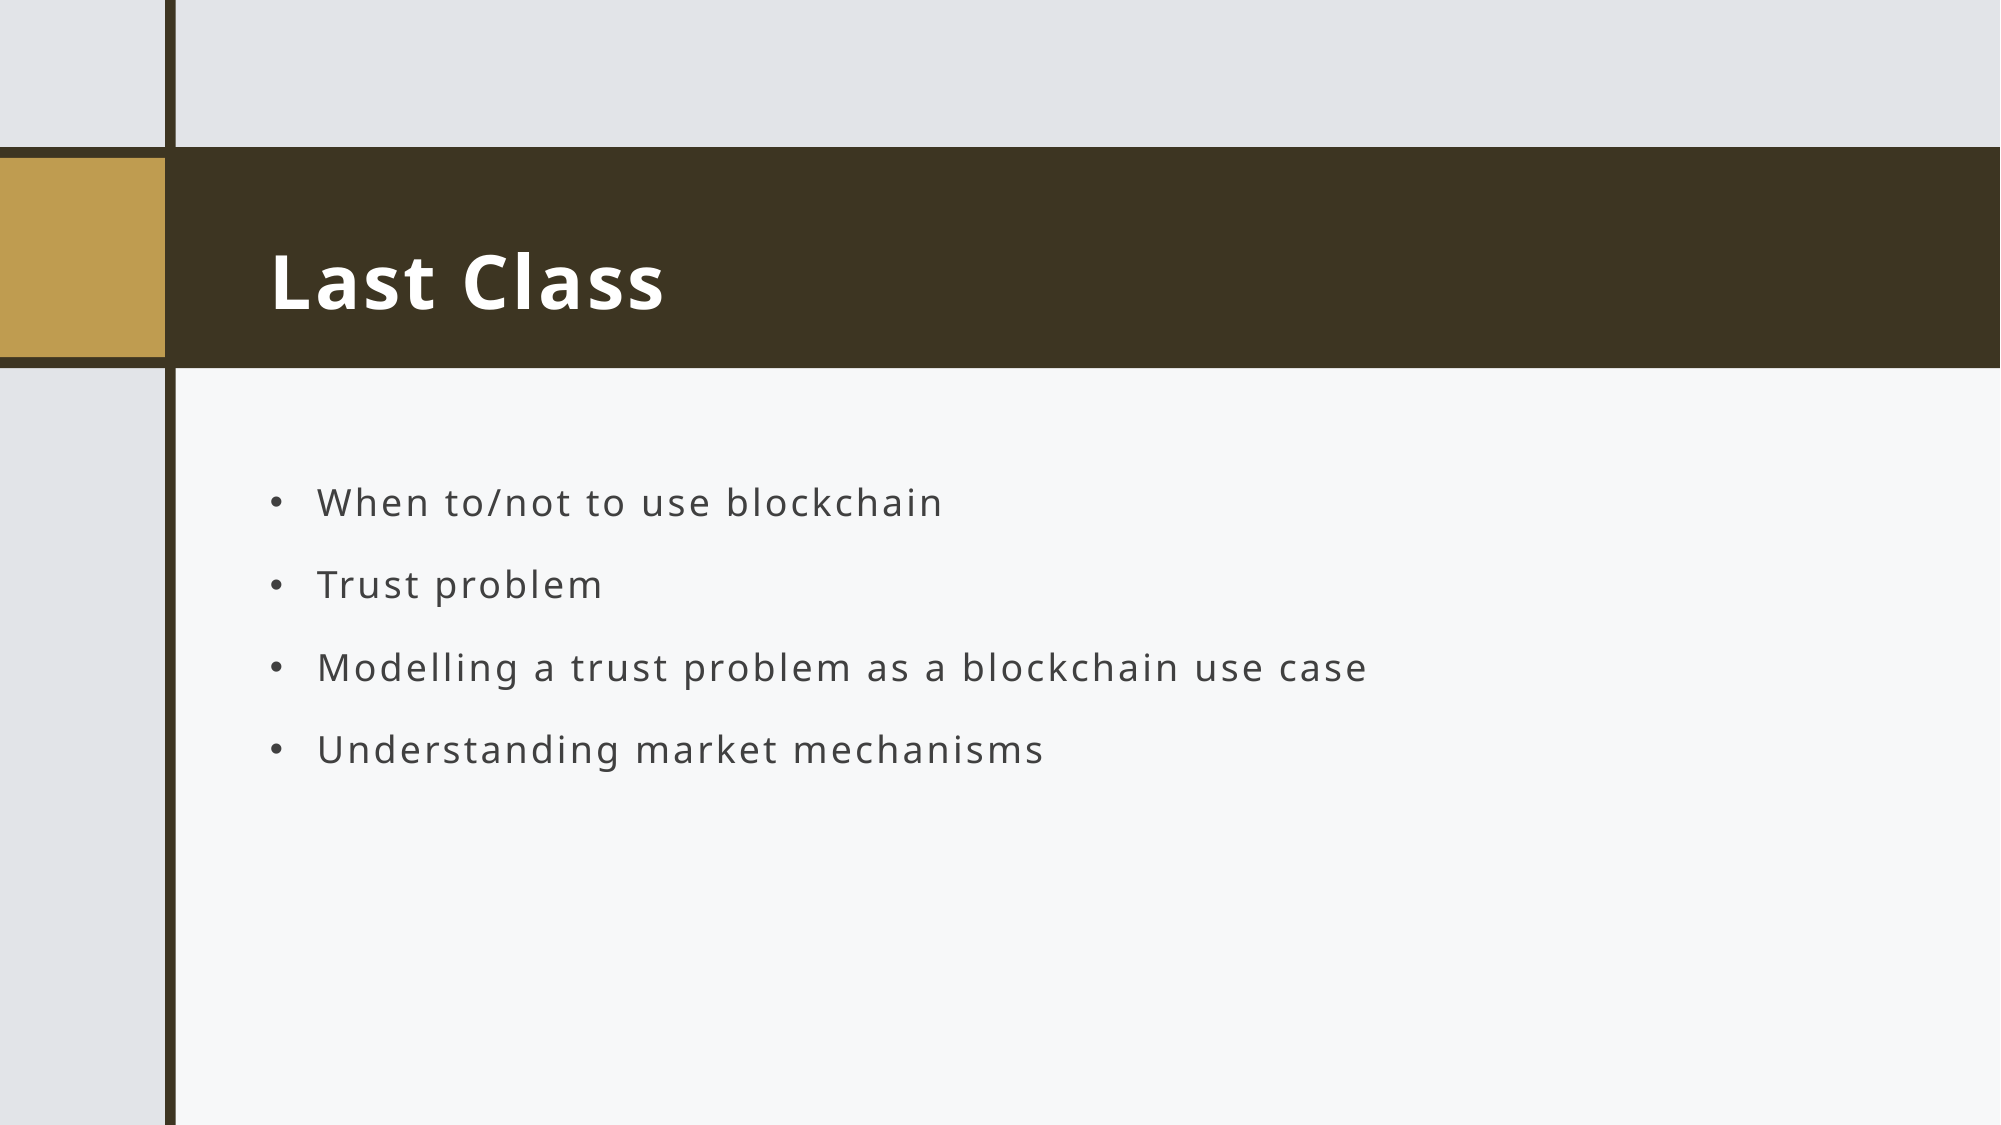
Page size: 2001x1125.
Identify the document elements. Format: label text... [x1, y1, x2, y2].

text_box [0, 358, 164, 369]
list When to/not to use blockchain Trust problem Modelling a trust problem as a blockchain use case Understanding market mechanisms [251, 443, 1882, 1006]
text_box [0, 157, 164, 358]
title Last Class [251, 171, 1895, 341]
text_box [0, 146, 164, 157]
text_box [177, 0, 2000, 146]
text_box [0, 0, 164, 146]
text_box [0, 369, 164, 1125]
text_box [164, 0, 177, 1125]
text_box [177, 369, 2000, 1125]
text_box [177, 146, 2000, 369]
